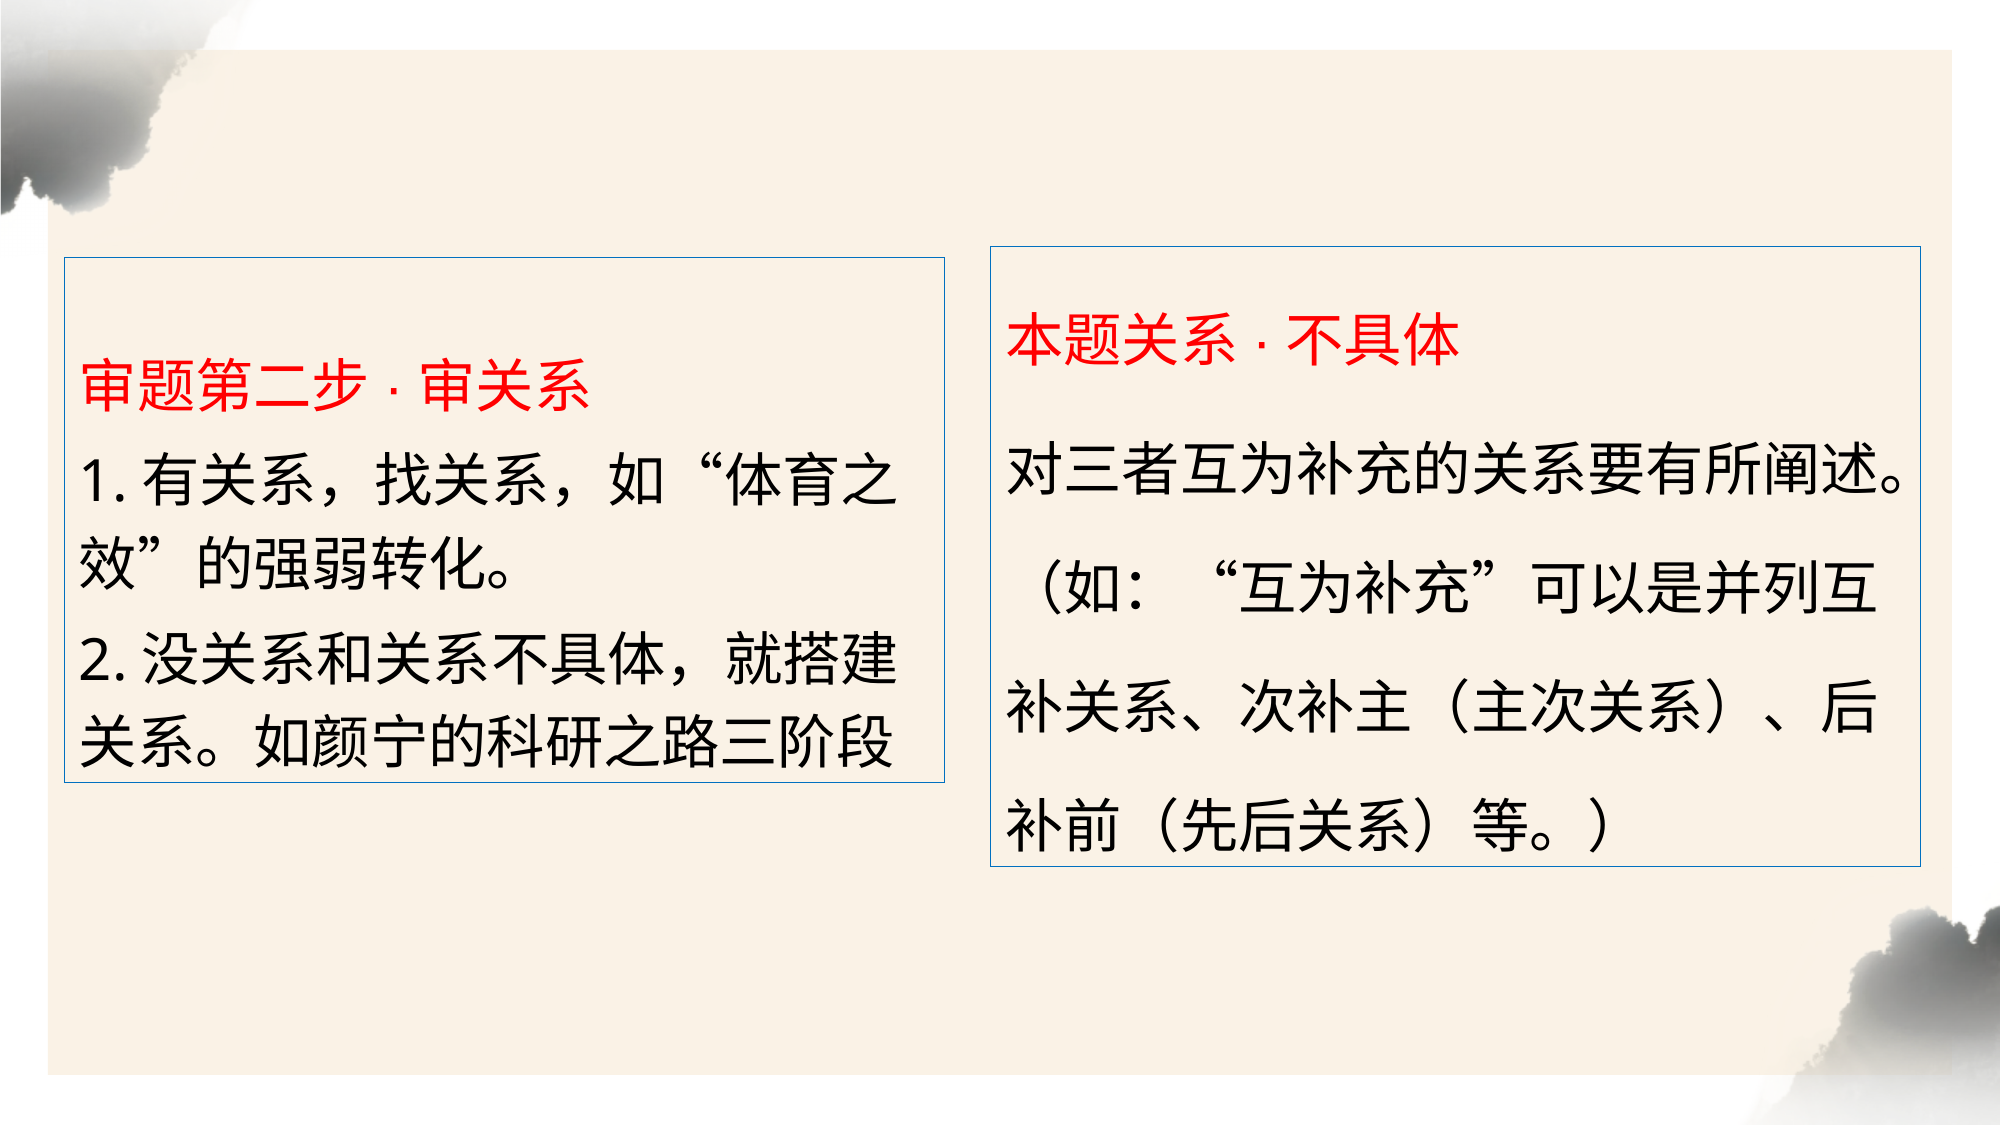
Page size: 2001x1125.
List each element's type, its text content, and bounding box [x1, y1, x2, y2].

text_box 审题第二步·审关系 1.有关系，找关系，如“体育之效”的强弱转化。 2.没关系和关系不具体，就搭建关系。如颜宁的科研之路三阶段 [1, 257, 945, 783]
picture [1, 0, 266, 259]
text_box 本题关系·不具体 对三者互为补充的关系要有所阐述。（如：“互为补充”可以是并列互补关系、次补主（主次关系）、后补前（先后关系）等。） [990, 246, 1921, 867]
picture [1733, 861, 2000, 1125]
